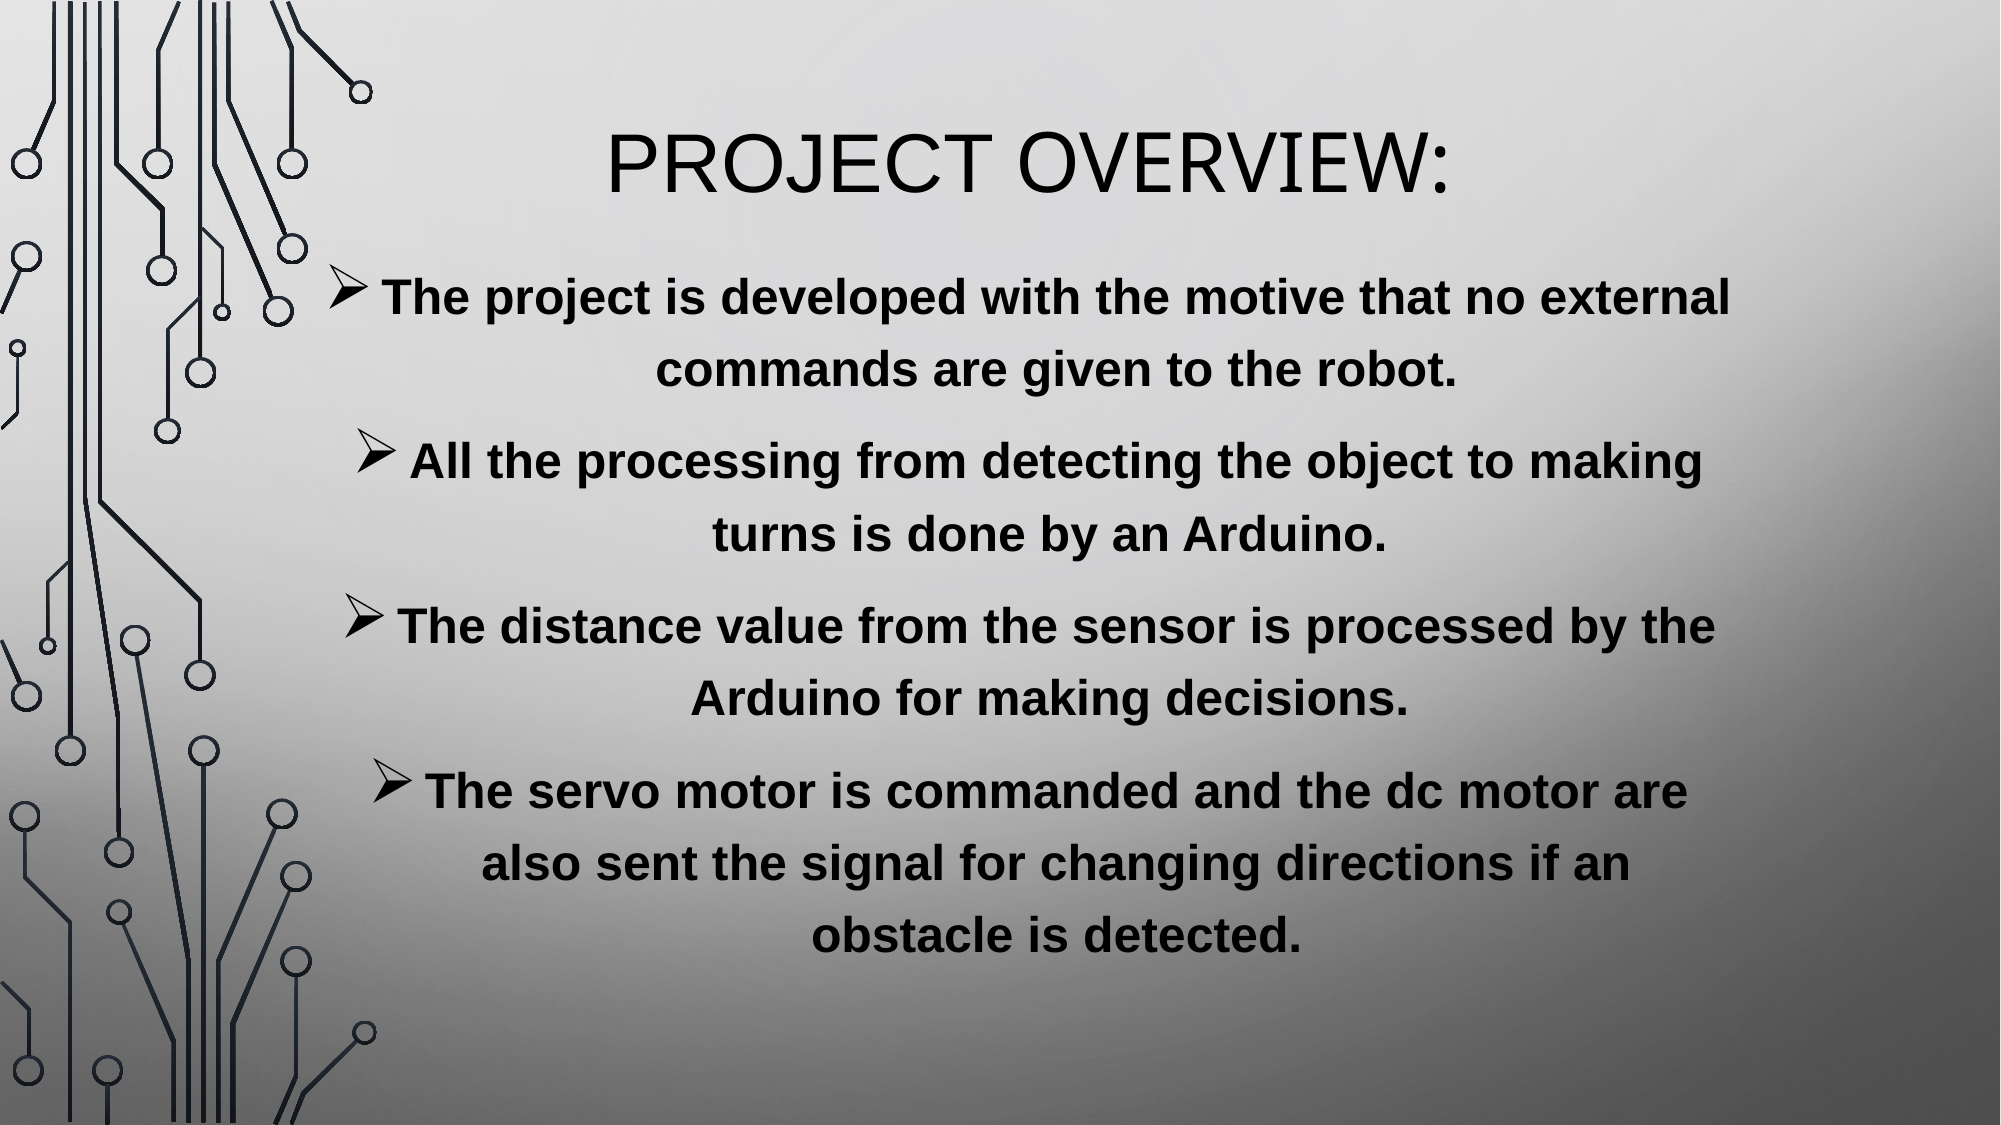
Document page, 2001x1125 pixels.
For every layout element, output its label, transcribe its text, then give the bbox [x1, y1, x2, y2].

title Project overview: [307, 43, 1750, 219]
subtitle The project is developed with the motive that no external commands are given to the robot. All the processing from detecting the object to making turns is done by an Arduino. The distance value from the sensor is processed by the Arduino for making decisions. The servo motor is commanded and the dc motor are also sent the signal for changing directions if an obstacle is detected. [307, 244, 1750, 1125]
